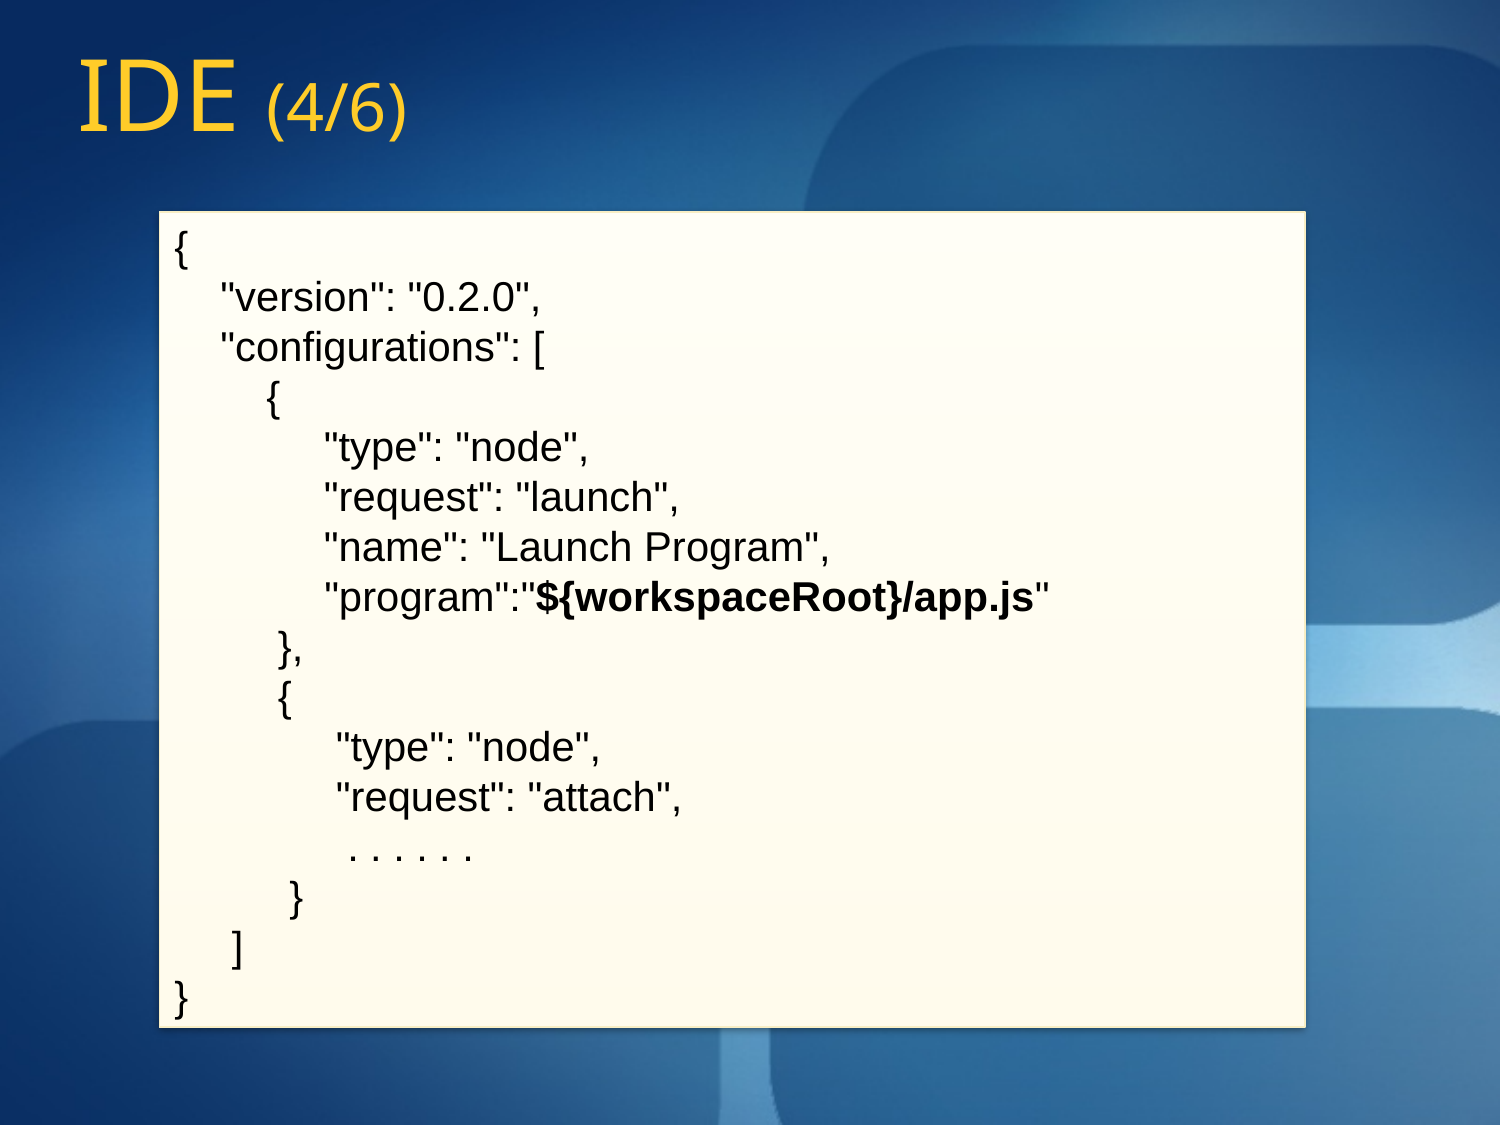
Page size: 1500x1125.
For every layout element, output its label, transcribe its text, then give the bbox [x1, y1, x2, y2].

text_box { "version": "0.2.0", "configurations": [ { "type": "node", "request": "launch", "name": "Launch Program", "program":"${workspaceRoot}/app.js" }, { "type": "node", "request": "attach", . . . . . . } ] } [159, 211, 1306, 1028]
title IDE (4/6) [62, 37, 1440, 162]
picture [0, 0, 1500, 1125]
